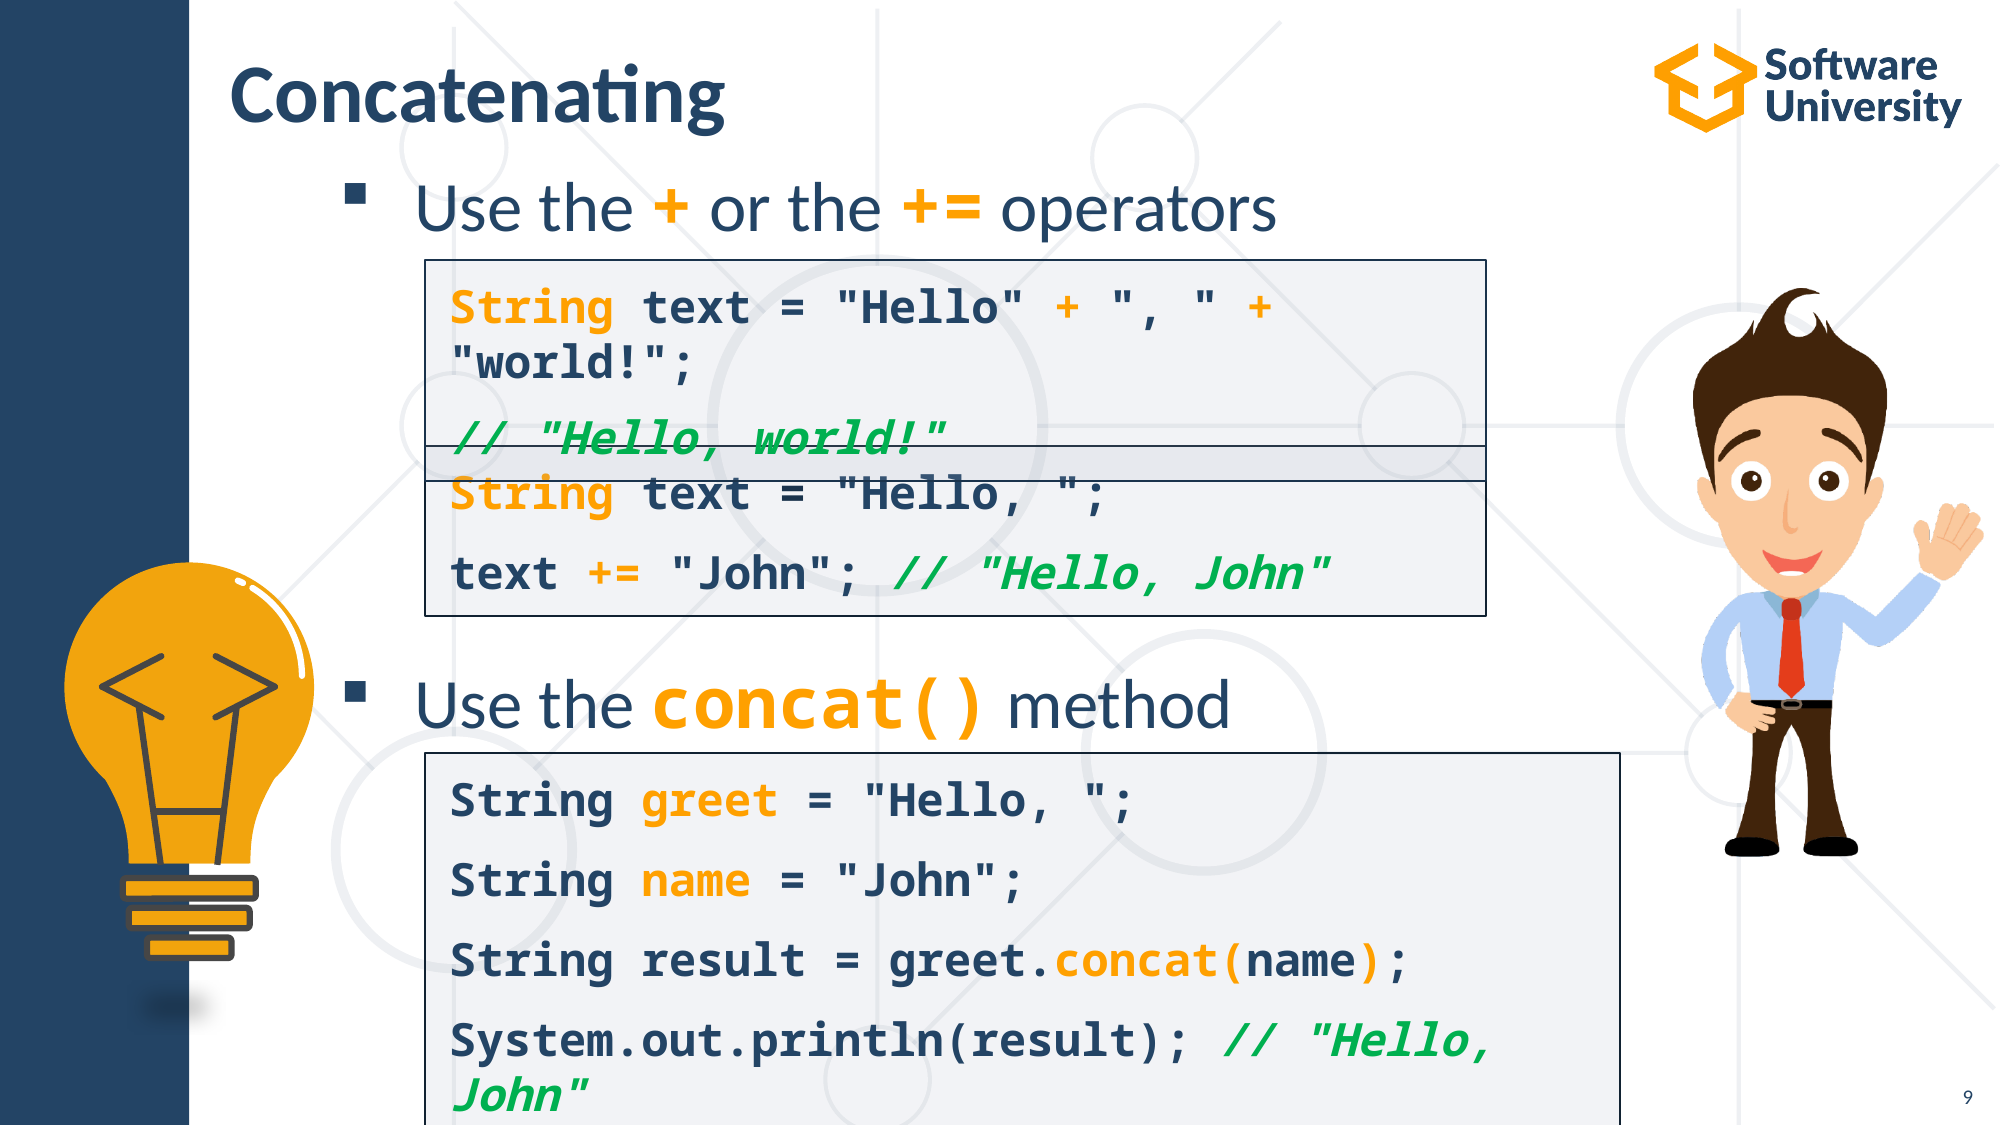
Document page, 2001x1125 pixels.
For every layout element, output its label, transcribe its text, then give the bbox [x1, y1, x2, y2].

picture [1693, 288, 1992, 857]
text_box String text = "Hello" + ", " + "world!"; // "Hello, world!" [425, 259, 1487, 481]
text_box String greet = "Hello, "; String name = "John"; String result = greet.concat(name); System.out.println(result); // "Hello, John" [425, 752, 1620, 1125]
slide_number 9 [1927, 1067, 1989, 1117]
list Use the + or the += operators Use the concat() method [321, 154, 1968, 1021]
text_box String text = "Hello, "; text += "John"; // "Hello, John" [425, 481, 1487, 617]
picture [1641, 31, 1973, 145]
title Concatenating [212, 16, 1628, 162]
